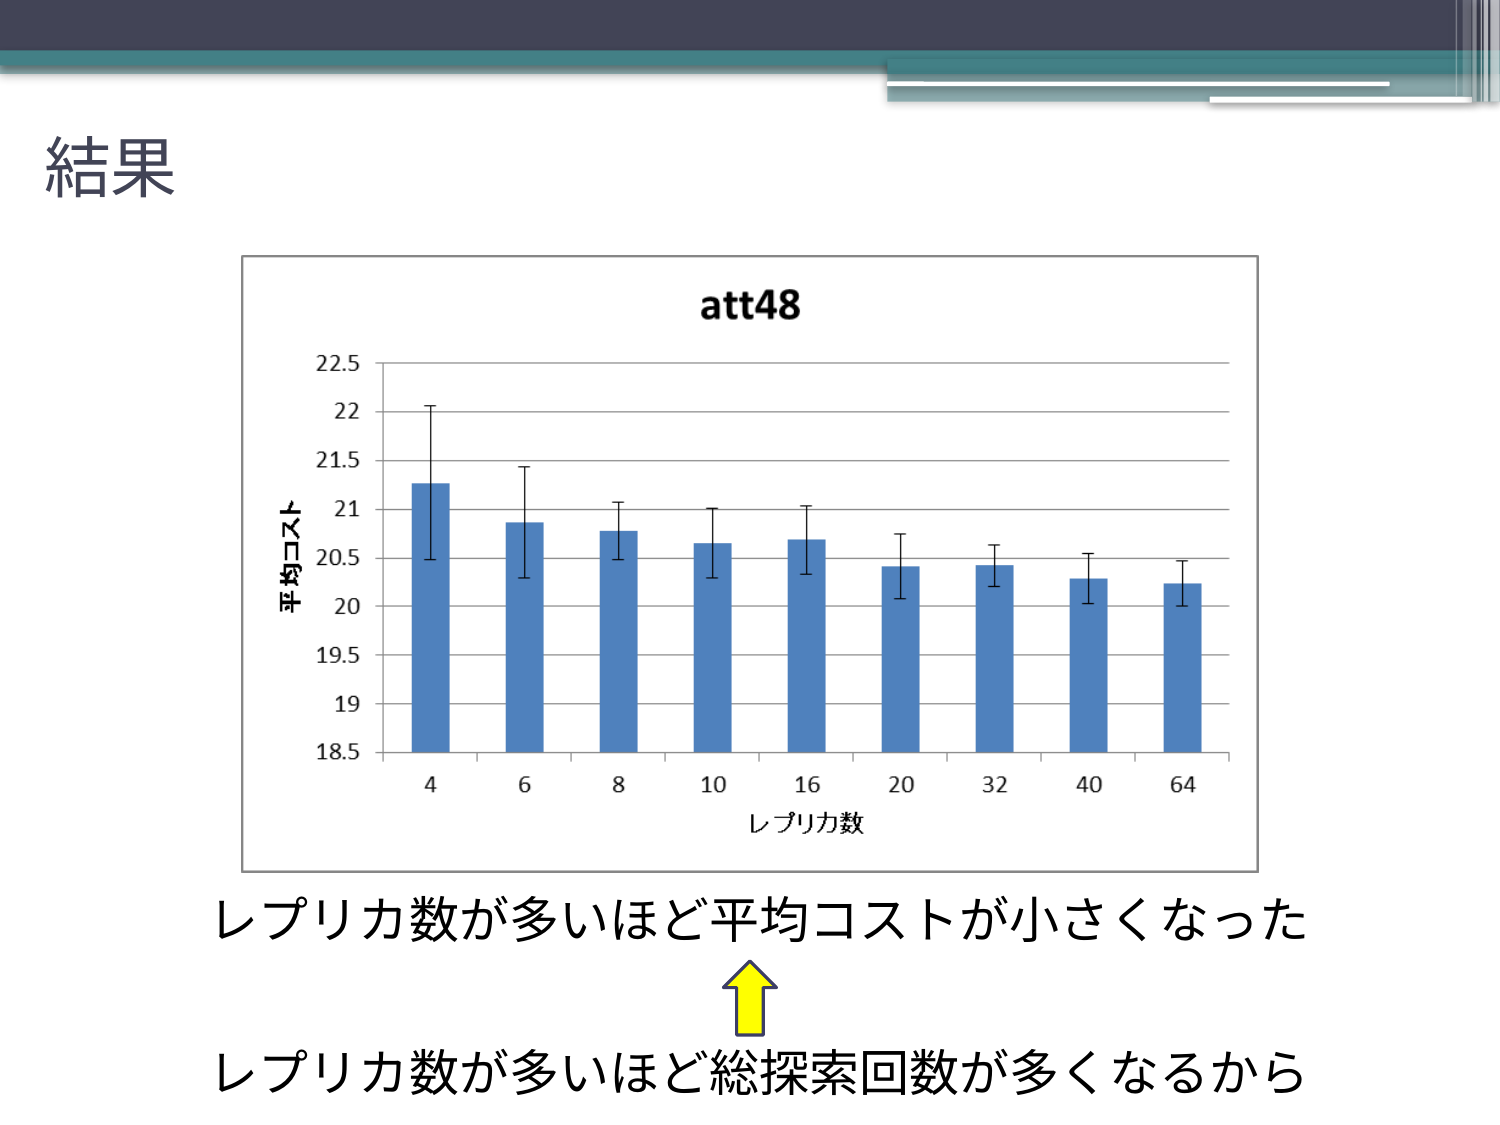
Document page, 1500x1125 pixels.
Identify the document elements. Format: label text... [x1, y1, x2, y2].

list レプリカ数が多いほど平均コストが小さくなった レプリカ数が多いほど総探索回数が多くなるから [29, 243, 1471, 1125]
text_box [721, 959, 778, 1037]
picture [240, 255, 1260, 873]
title 結果 [29, 78, 1380, 243]
